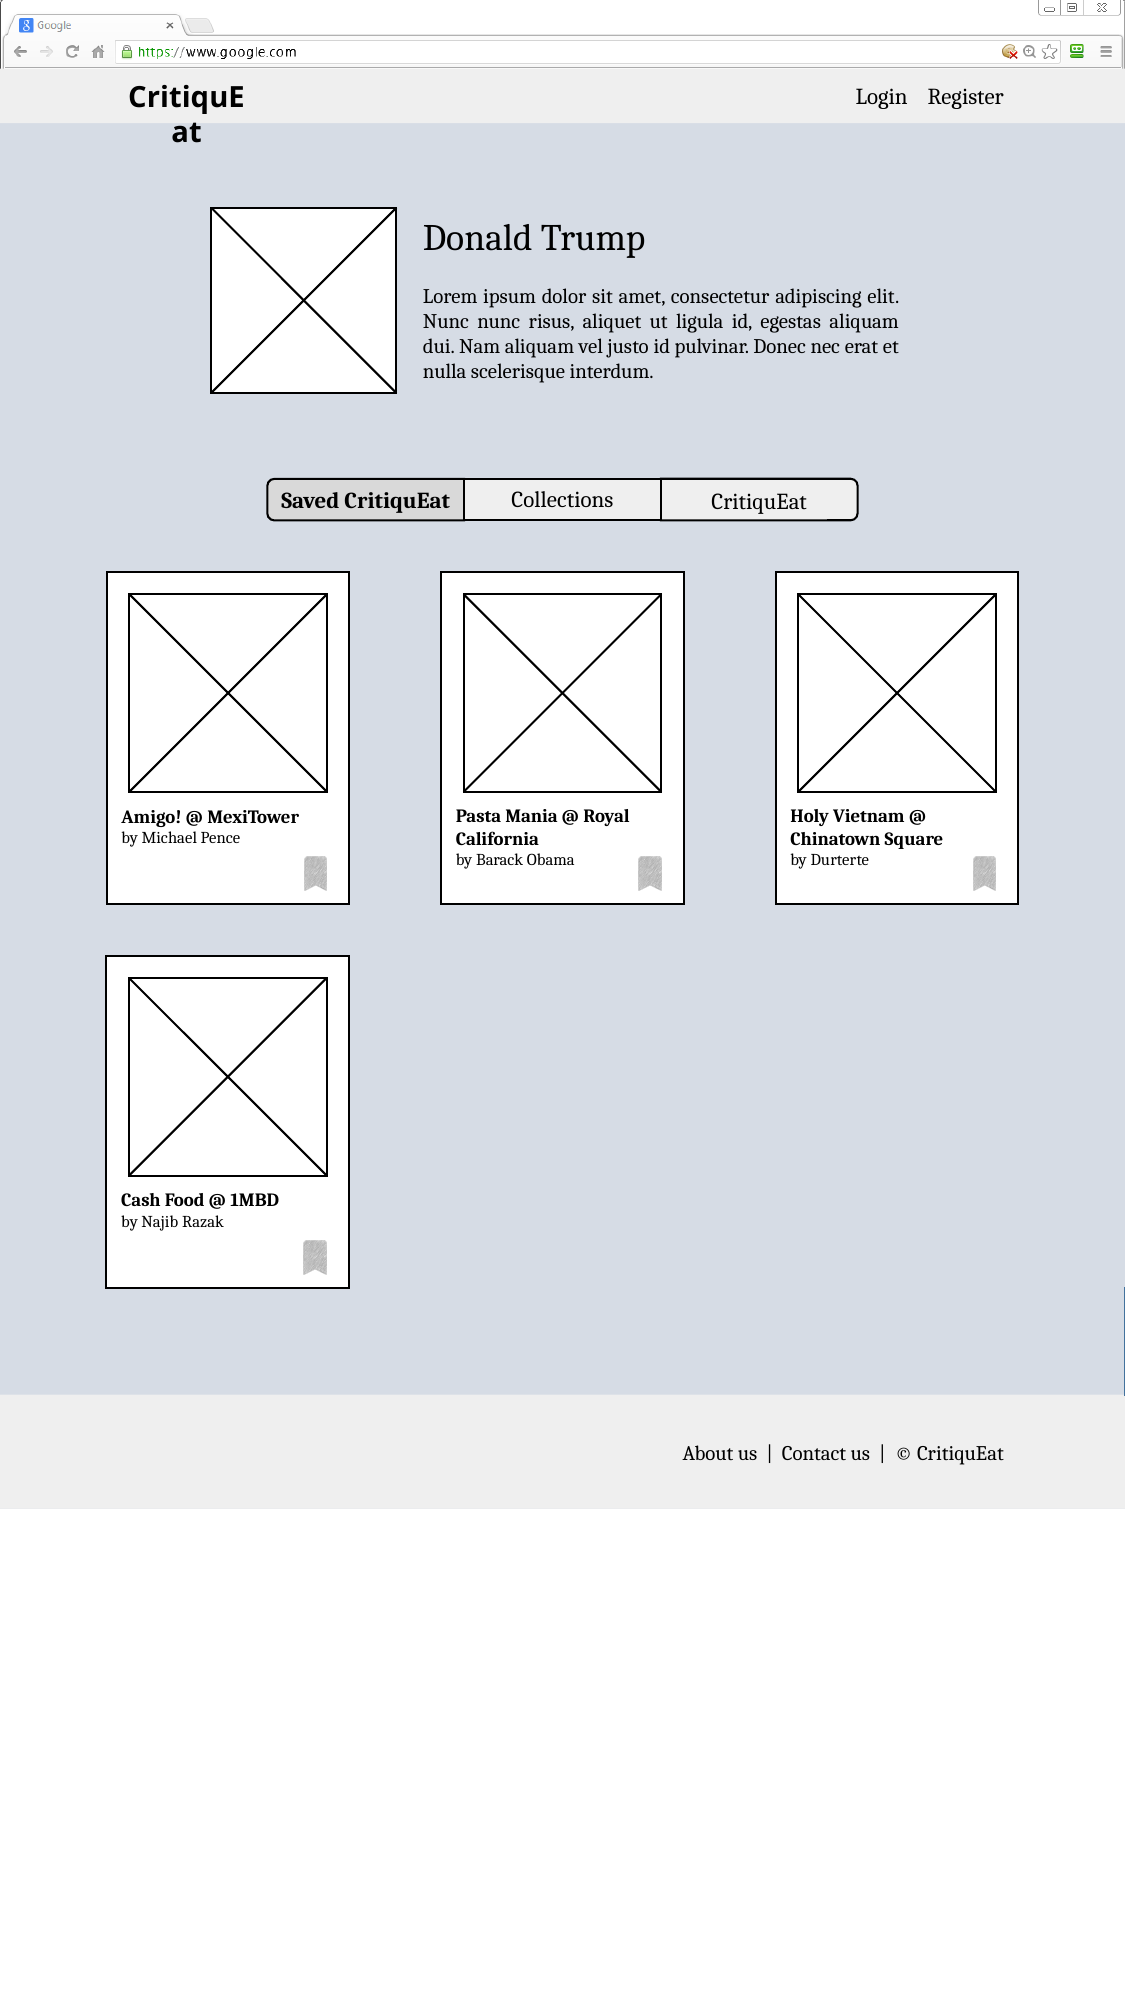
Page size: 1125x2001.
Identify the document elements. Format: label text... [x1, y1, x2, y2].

text_box [0, 69, 1125, 124]
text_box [211, 205, 914, 395]
text_box [0, 1394, 1125, 1510]
text_box CritiquEat [106, 71, 267, 156]
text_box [440, 571, 684, 905]
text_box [106, 955, 350, 1288]
text_box About us | Contact us | © CritiquEat [464, 1431, 1019, 1472]
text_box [775, 571, 1019, 905]
text_box [0, 124, 1125, 1394]
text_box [106, 571, 350, 905]
picture [0, 0, 1125, 69]
text_box Login Register [819, 74, 1019, 117]
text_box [267, 477, 858, 522]
